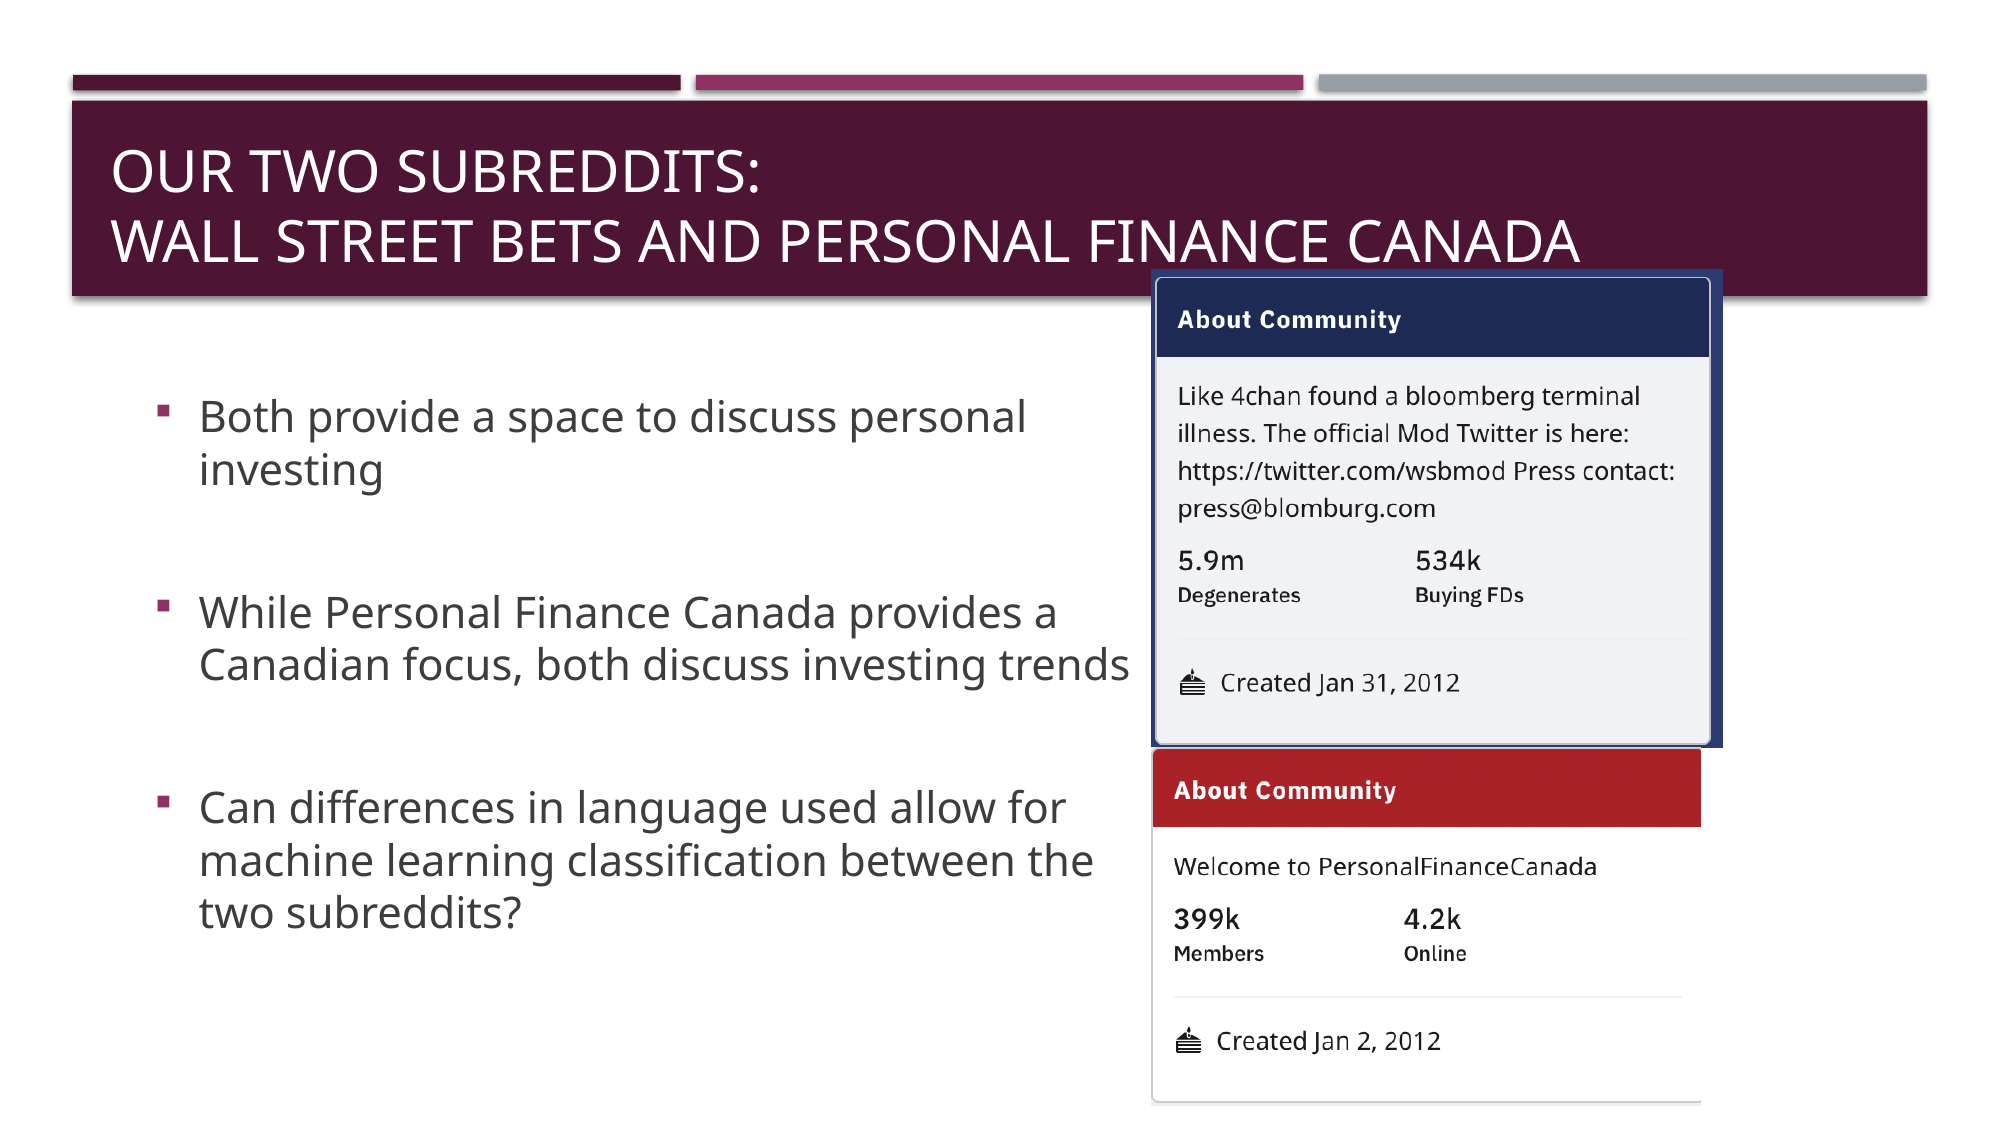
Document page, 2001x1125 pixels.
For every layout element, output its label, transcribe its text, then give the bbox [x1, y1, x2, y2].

title Our Two subreddits: wall street bets and personal finance Canada [95, 115, 1905, 282]
list Both provide a space to discuss personal investing While Personal Finance Canada provides a Canadian focus, both discuss investing trends Can differences in language used allow for machine learning classification between the two subreddits? [139, 381, 1145, 986]
picture [1151, 268, 1724, 1106]
